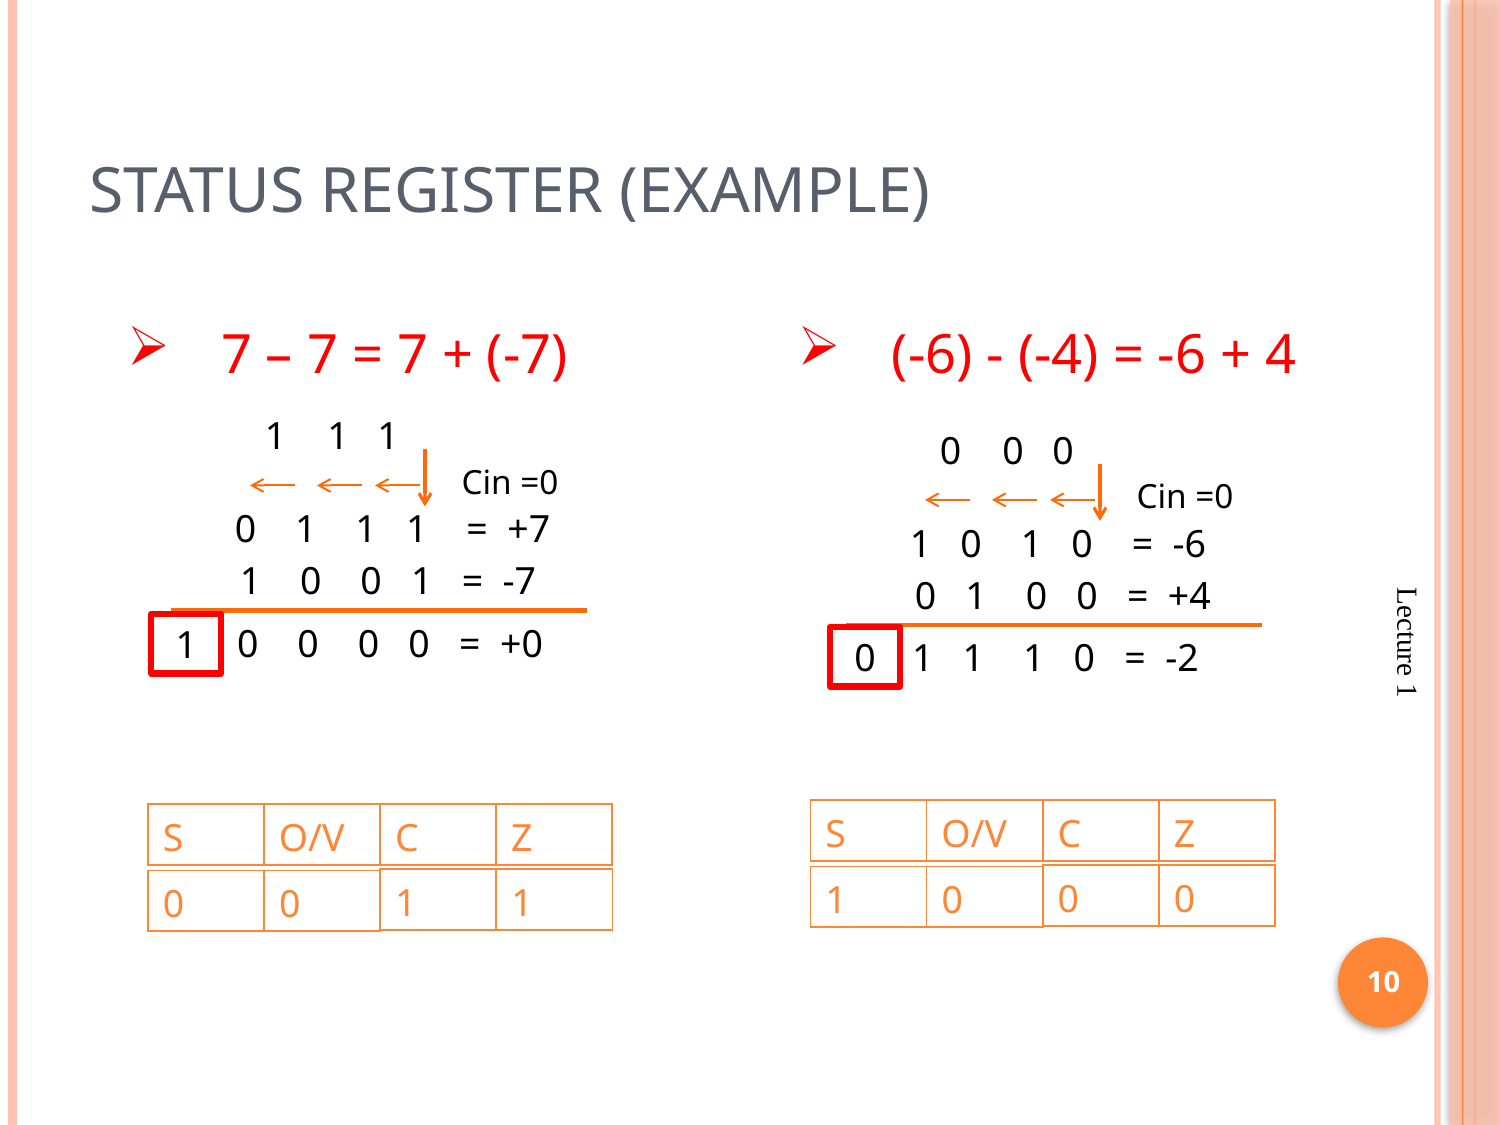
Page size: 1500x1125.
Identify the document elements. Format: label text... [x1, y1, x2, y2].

table_header 0 [265, 871, 379, 930]
table_header O/V [927, 801, 1042, 860]
text_box 7 – 7 = 7 + (-7) [112, 312, 692, 393]
text_box (-6) - (-4) = -6 + 4 [783, 312, 1363, 393]
table_header 1 [811, 867, 926, 926]
table_header 0 [1044, 866, 1158, 925]
text_box 1 [249, 404, 288, 465]
table_header 1 [381, 870, 495, 929]
table_header C [1044, 801, 1158, 860]
table_header 0 [1160, 866, 1274, 925]
title Status Register (Example) [75, 45, 1300, 233]
text_box 1 [362, 404, 400, 465]
text_box 0 [1037, 419, 1075, 479]
text_box 1 0 0 1 = -7 [225, 549, 575, 607]
table_header C [381, 805, 495, 864]
text_box 1 [312, 404, 350, 465]
text_box 1 0 1 0 = -6 [894, 512, 1245, 573]
text_box 0 [829, 626, 900, 687]
text_box Cin =0 [446, 453, 604, 509]
text_box Cin =0 [1121, 468, 1279, 523]
table_header S [811, 801, 926, 860]
table_header 1 [497, 870, 612, 929]
text_box 1 1 1 0 = -2 [900, 626, 1288, 687]
table_header Z [497, 805, 611, 864]
table_header S [149, 805, 263, 864]
text_box 0 0 0 0 = +0 [222, 612, 613, 672]
table_header Z [1160, 801, 1274, 860]
slide_number 10 [1333, 940, 1434, 1027]
text_box 0 1 1 1 = +7 [219, 497, 588, 558]
table_header O/V [265, 805, 379, 864]
footer Lecture 1 [1379, 380, 1440, 906]
text_box 0 1 0 0 = +4 [900, 564, 1250, 621]
text_box 1 [151, 613, 222, 674]
text_box 0 [987, 419, 1025, 479]
table_header 0 [149, 871, 263, 930]
table_header 0 [927, 867, 1042, 926]
text_box 0 [924, 419, 963, 479]
